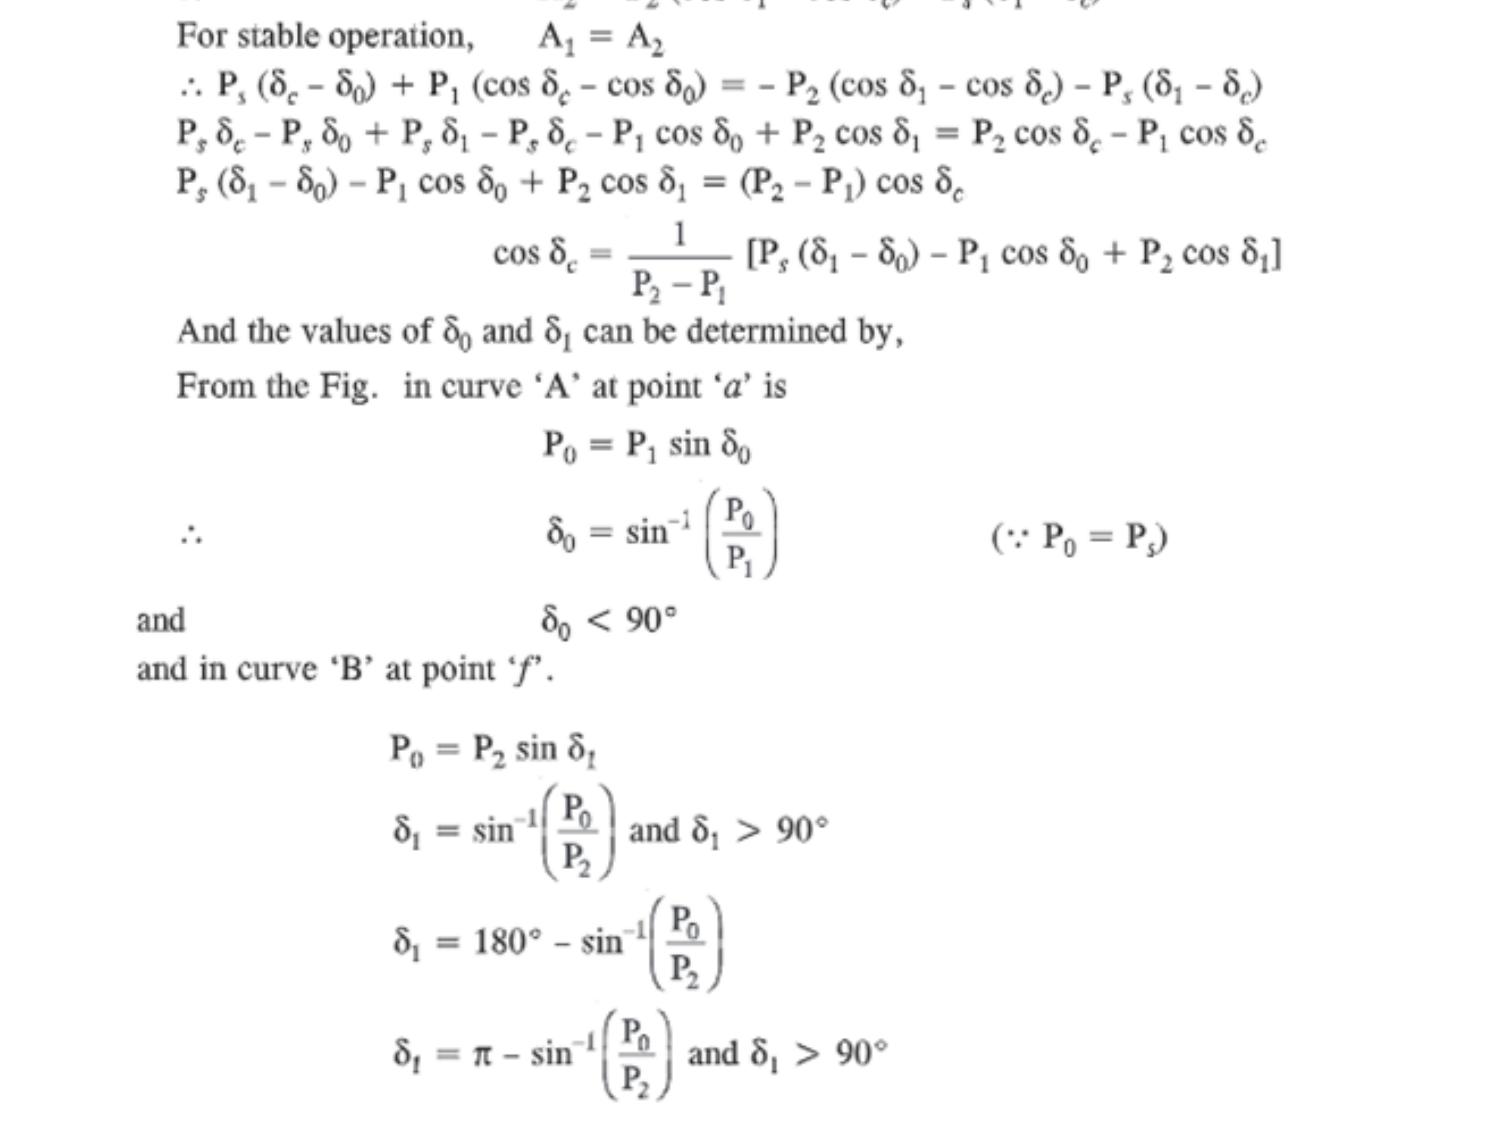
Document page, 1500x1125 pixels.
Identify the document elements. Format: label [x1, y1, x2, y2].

picture [128, 0, 1313, 1112]
